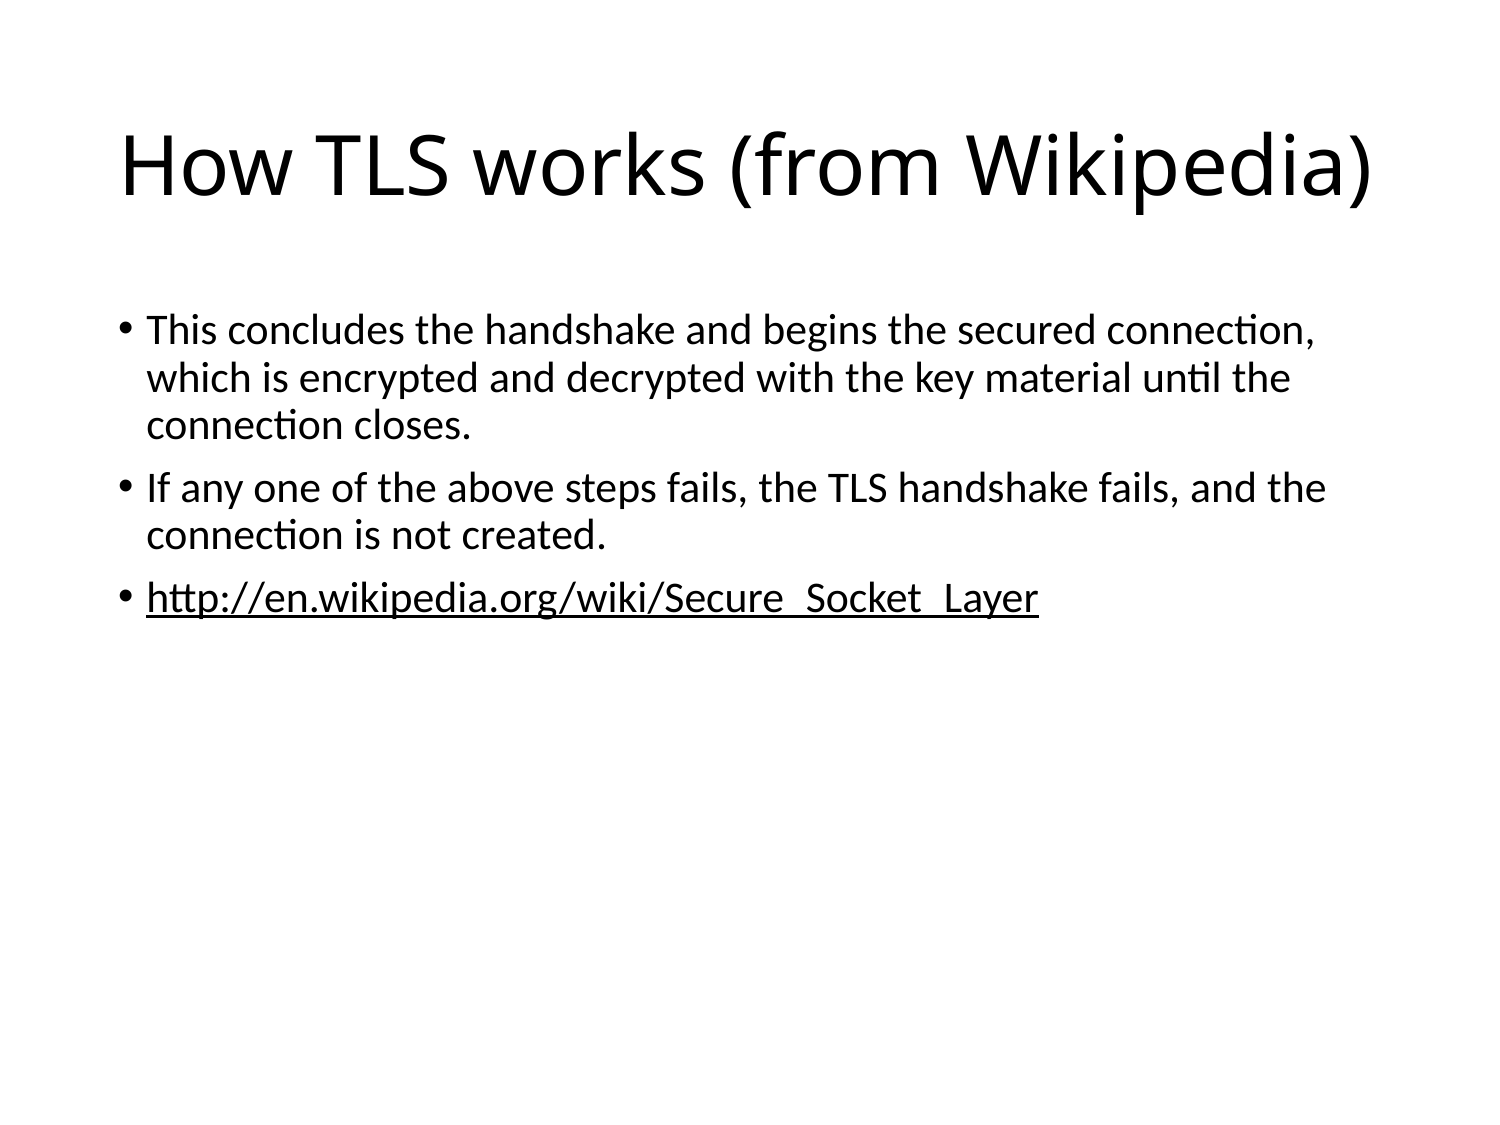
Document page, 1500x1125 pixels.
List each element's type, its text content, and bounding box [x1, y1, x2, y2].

title How TLS works (from Wikipedia) [103, 59, 1397, 278]
list This concludes the handshake and begins the secured connection, which is encrypted and decrypted with the key material until the connection closes. If any one of the above steps fails, the TLS handshake fails, and the connection is not created. http://en.wikipedia.org/wiki/Secure_Socket_Layer [103, 299, 1397, 1014]
